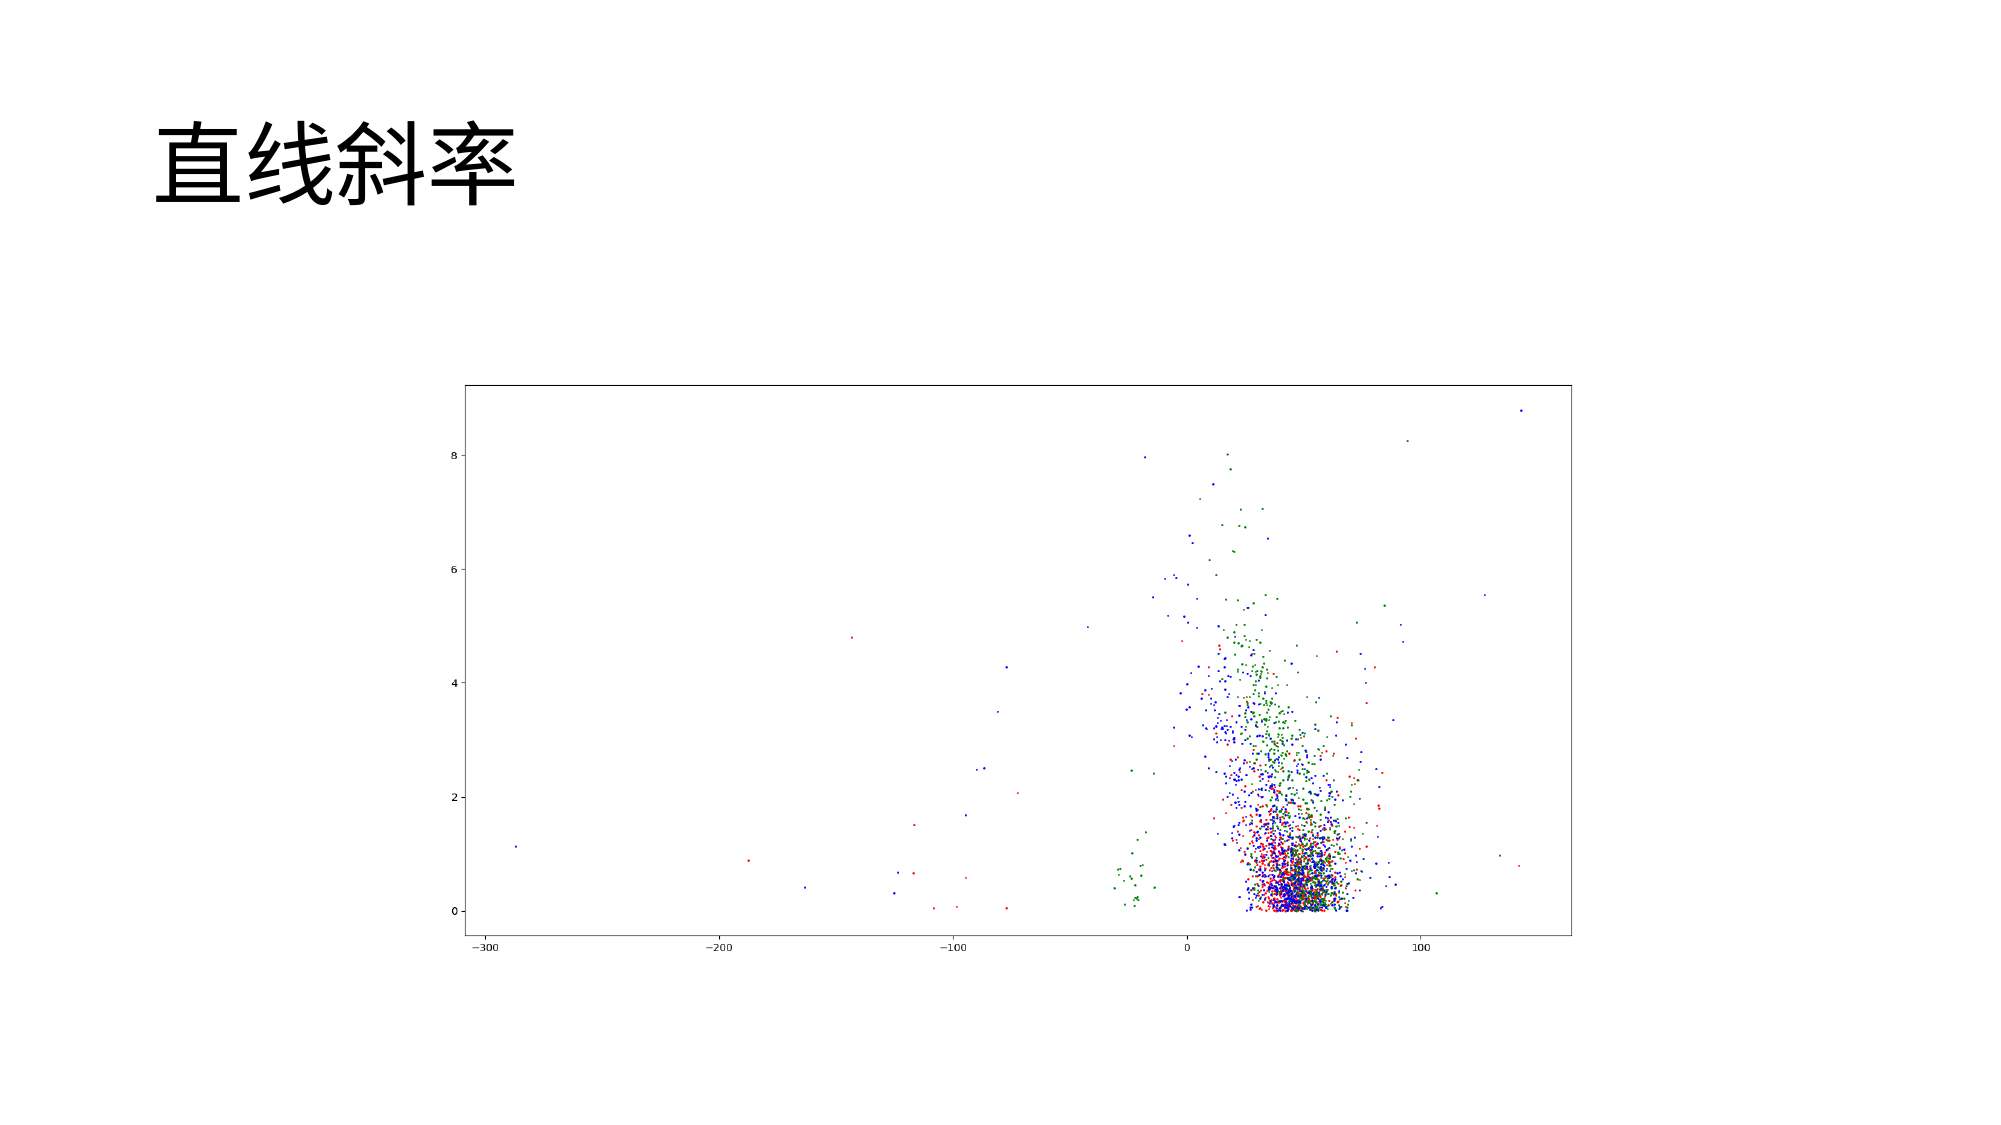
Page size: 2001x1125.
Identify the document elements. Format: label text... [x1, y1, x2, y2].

title 直线斜率 [137, 59, 1863, 278]
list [286, 299, 1714, 1014]
